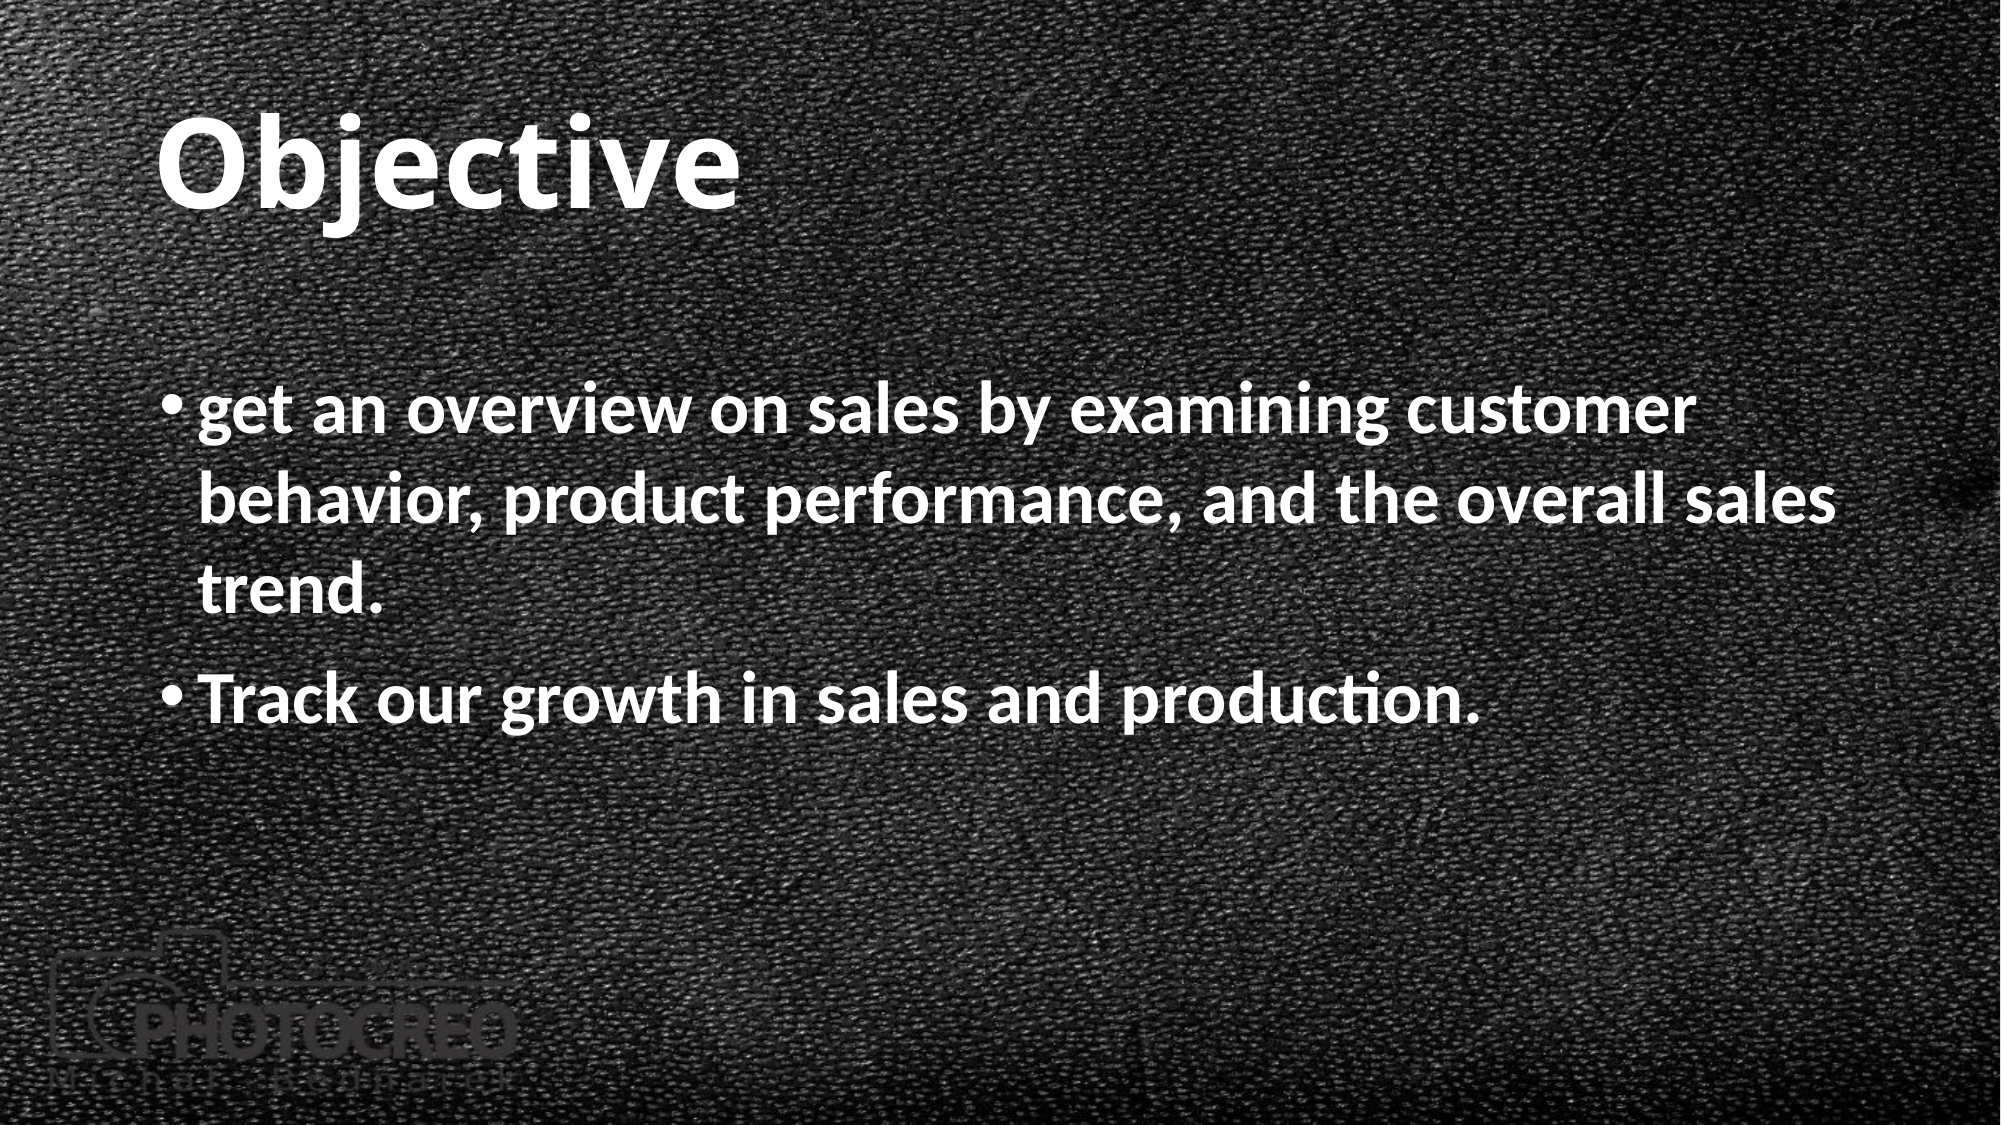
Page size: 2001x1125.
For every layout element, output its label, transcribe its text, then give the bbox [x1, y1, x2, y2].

list get an overview on sales by examining customer behavior, product performance, and the overall sales trend. Track our growth in sales and production. [144, 350, 1870, 1065]
picture [0, 0, 2001, 1125]
title Objective [137, 59, 1863, 278]
